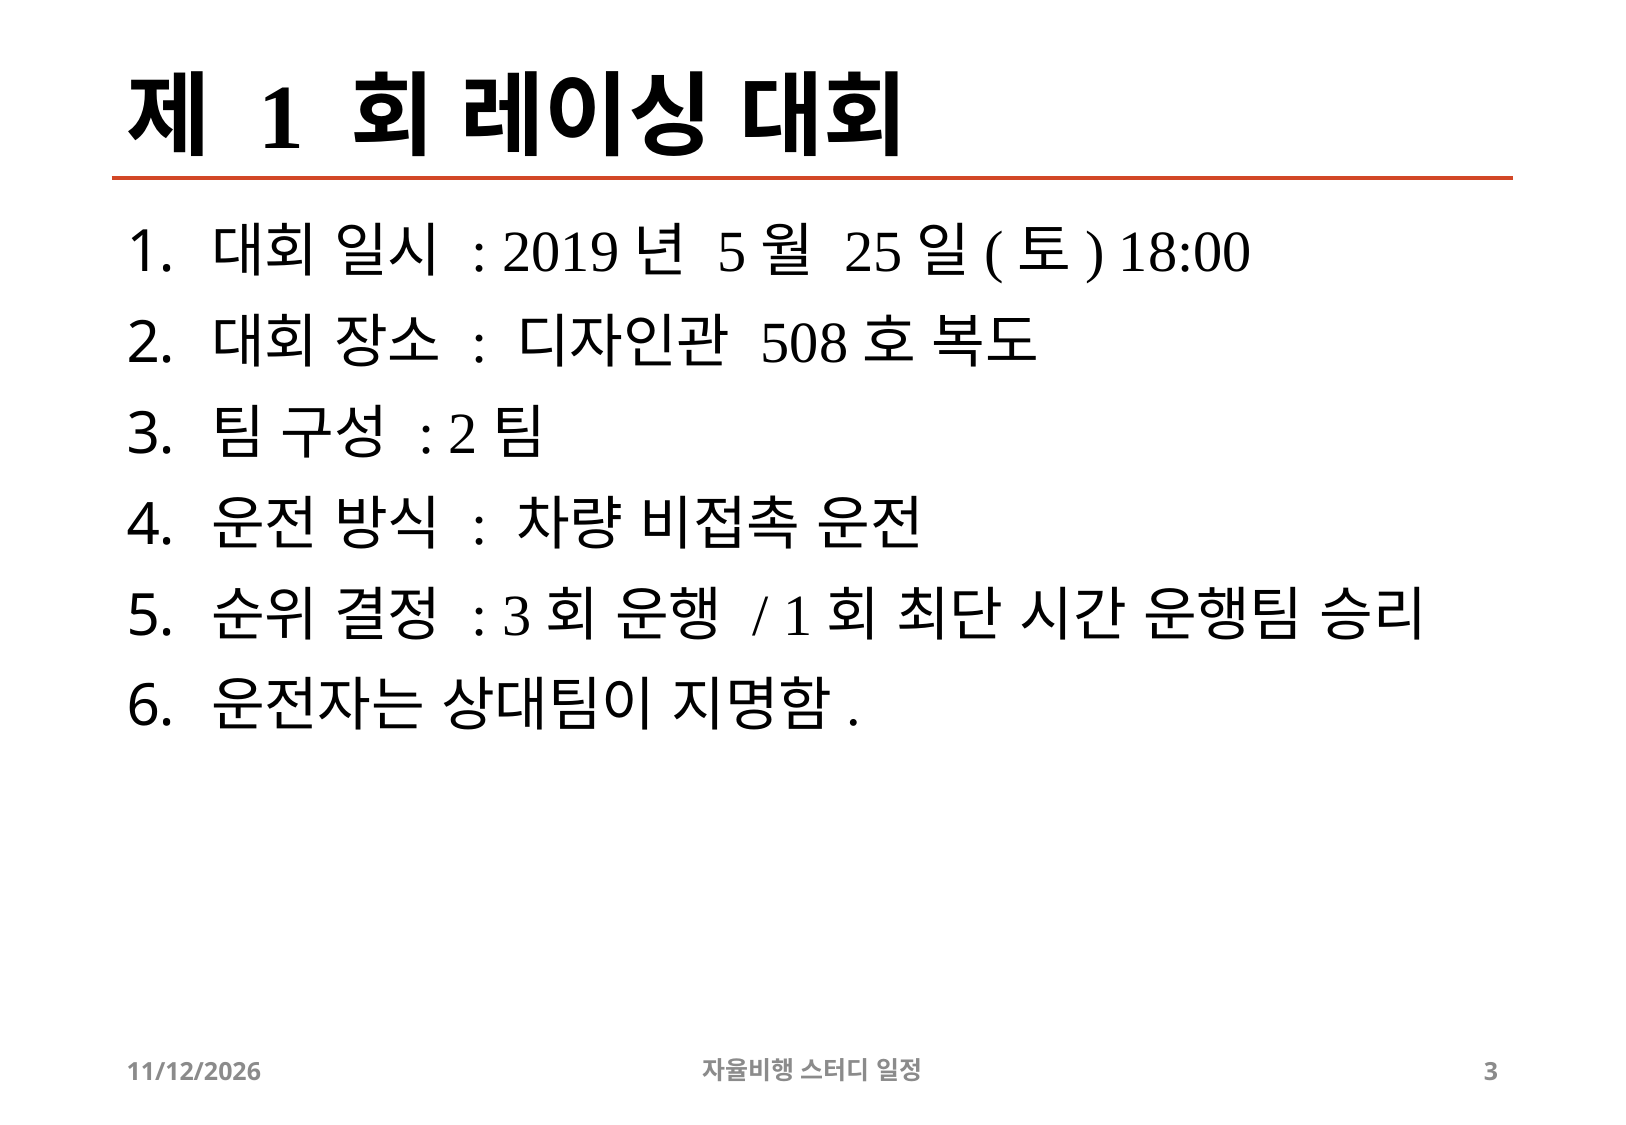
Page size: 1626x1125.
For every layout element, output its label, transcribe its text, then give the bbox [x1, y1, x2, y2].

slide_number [111, 1042, 303, 1103]
slide_number 3 [1433, 1042, 1514, 1103]
list 대회 일시 : 2019년 5월 25일(토) 18:00 대회 장소 : 디자인관 508호 복도 팀 구성 : 2팀 운전 방식 : 차량 비접촉 운전 순위 결정 : 3회 운행 / 1회 최단 시간 운행팀 승리 운전자는 상대팀이 지명함. [111, 205, 1514, 1014]
footer 자율비행 스터디 일정 [538, 1042, 1087, 1103]
title 제 1 회 레이싱 대회 [111, 59, 1514, 179]
